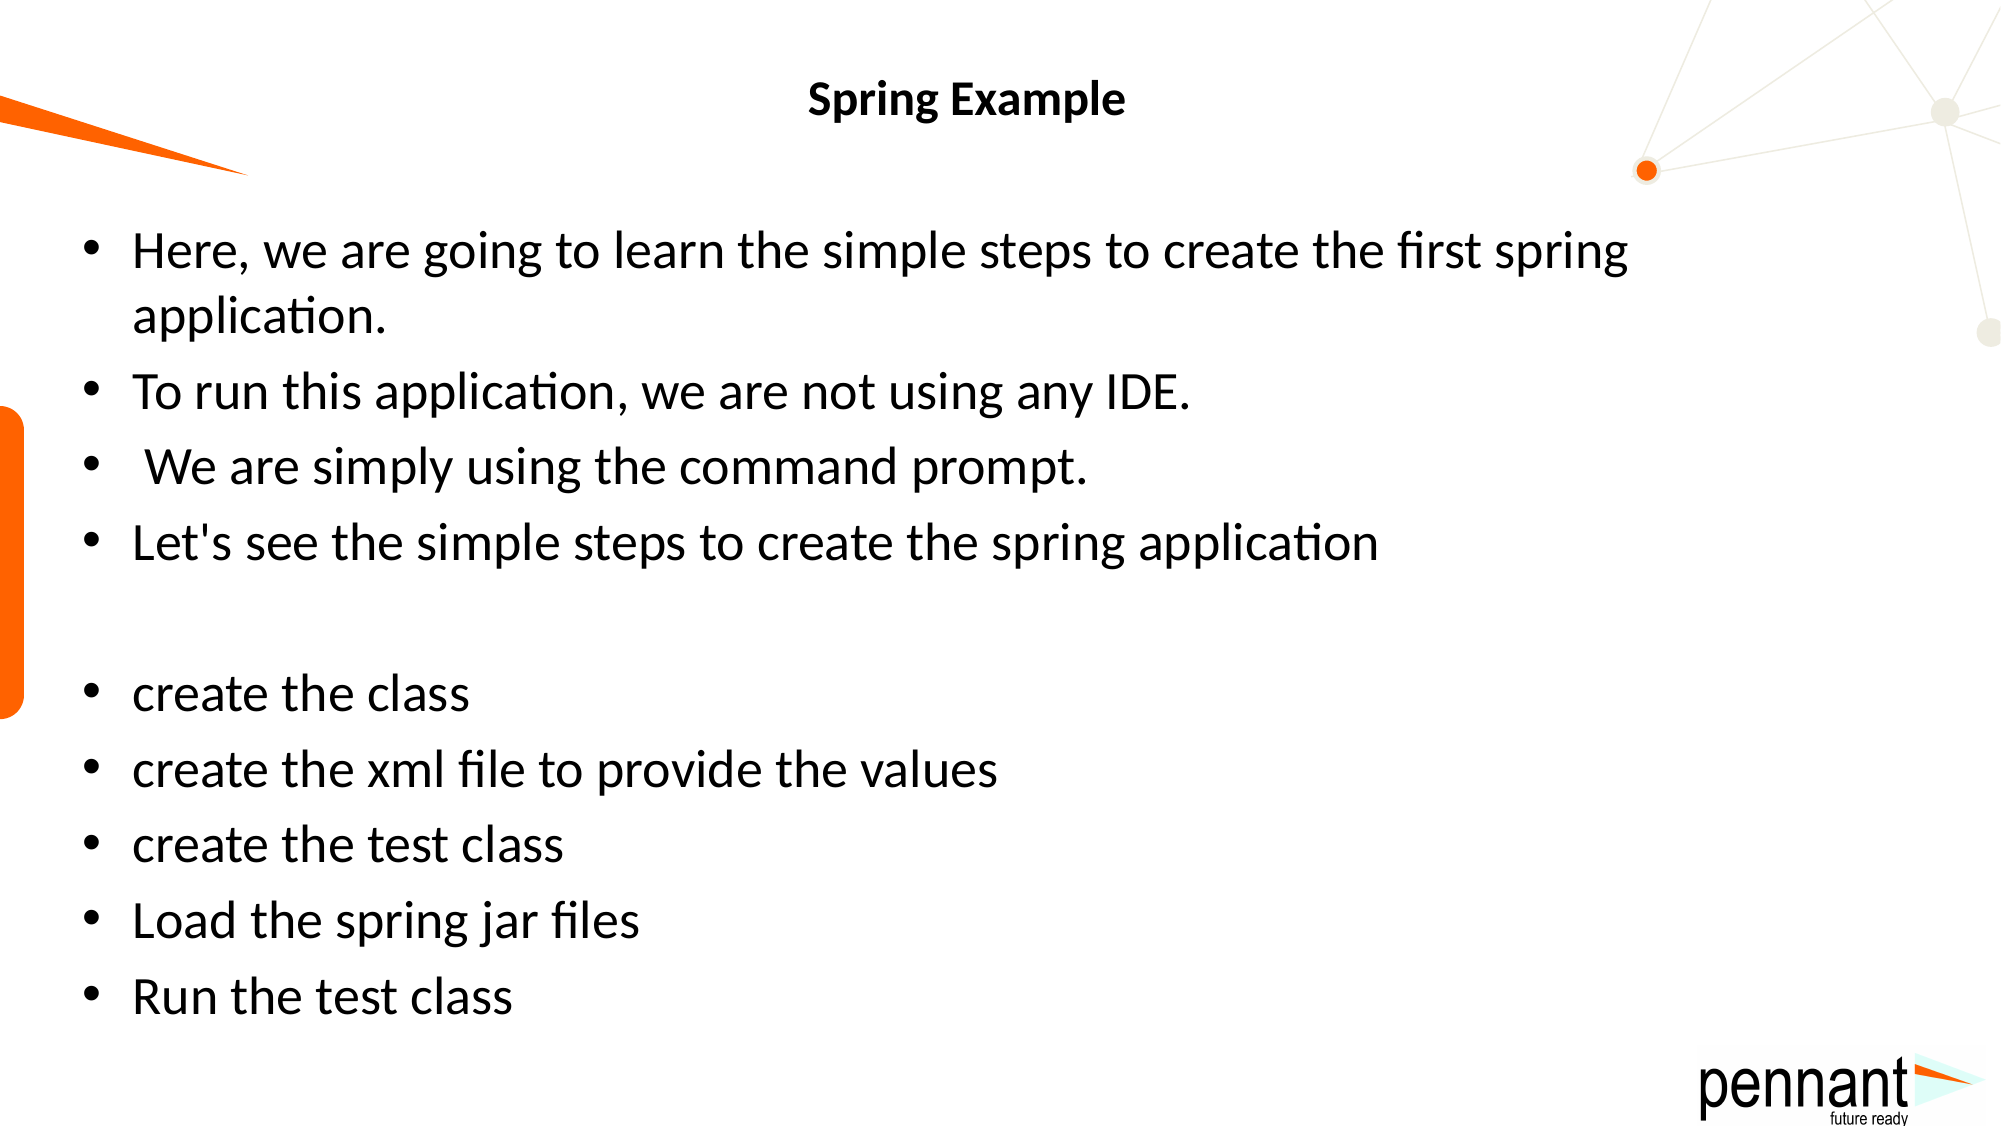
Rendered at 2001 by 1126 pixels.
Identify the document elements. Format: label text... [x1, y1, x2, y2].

title Spring Example [67, 45, 1868, 146]
list Here, we are going to learn the simple steps to create the first spring application. To run this application, we are not using any IDE. We are simply using the command prompt. Let's see the simple steps to create the spring application create the class create the xml file to provide the values create the test class Load the spring jar files Run the test class [67, 207, 1898, 1036]
picture [1697, 1045, 1986, 1126]
